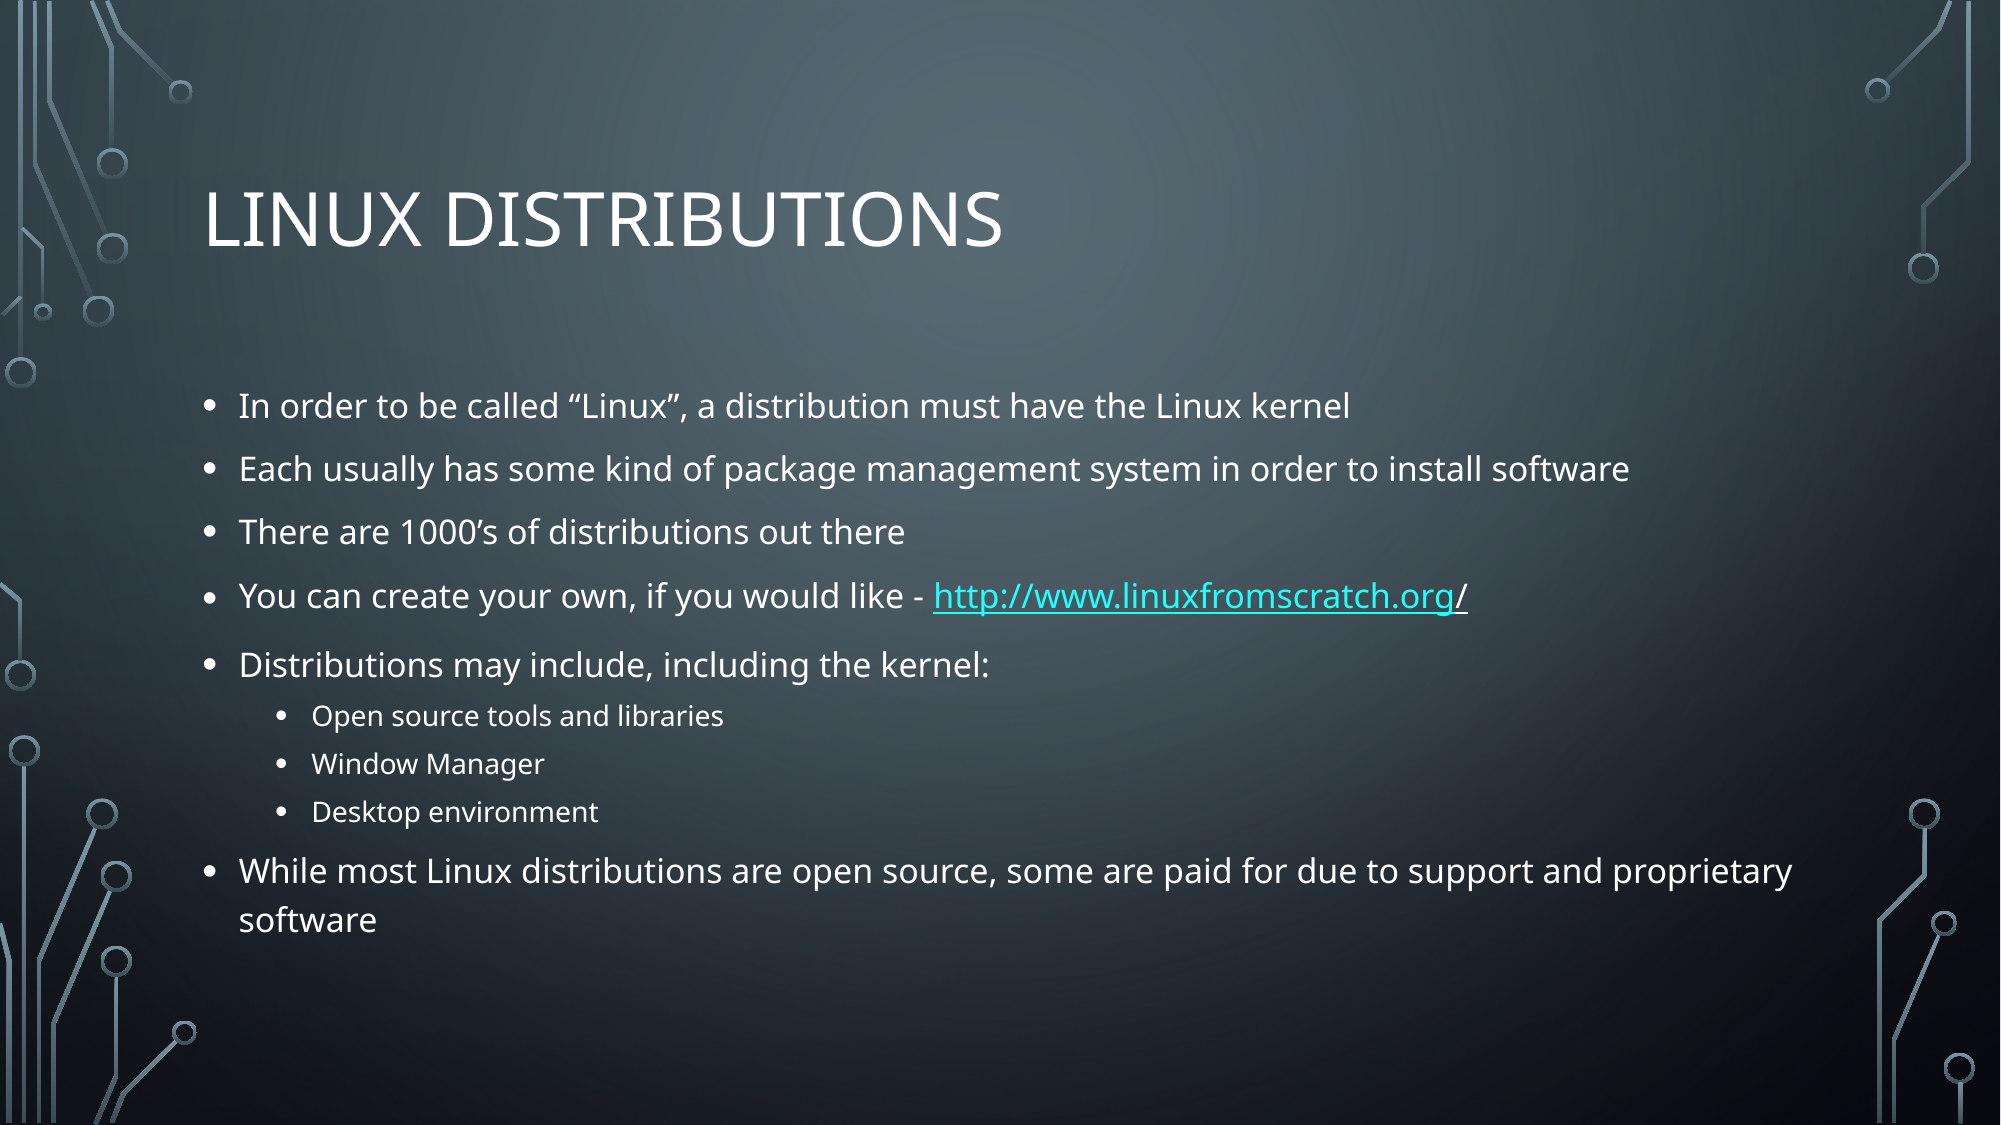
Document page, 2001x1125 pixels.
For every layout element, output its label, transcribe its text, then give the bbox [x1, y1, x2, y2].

list In order to be called “Linux”, a distribution must have the Linux kernel Each usually has some kind of package management system in order to install software There are 1000’s of distributions out there You can create your own, if you would like - http://www.linuxfromscratch.org/ Distributions may include, including the kernel: Open source tools and libraries Window Manager Desktop environment While most Linux distributions are open source, some are paid for due to support and proprietary software [187, 369, 1813, 950]
title Linux Distributions [187, 101, 1813, 344]
